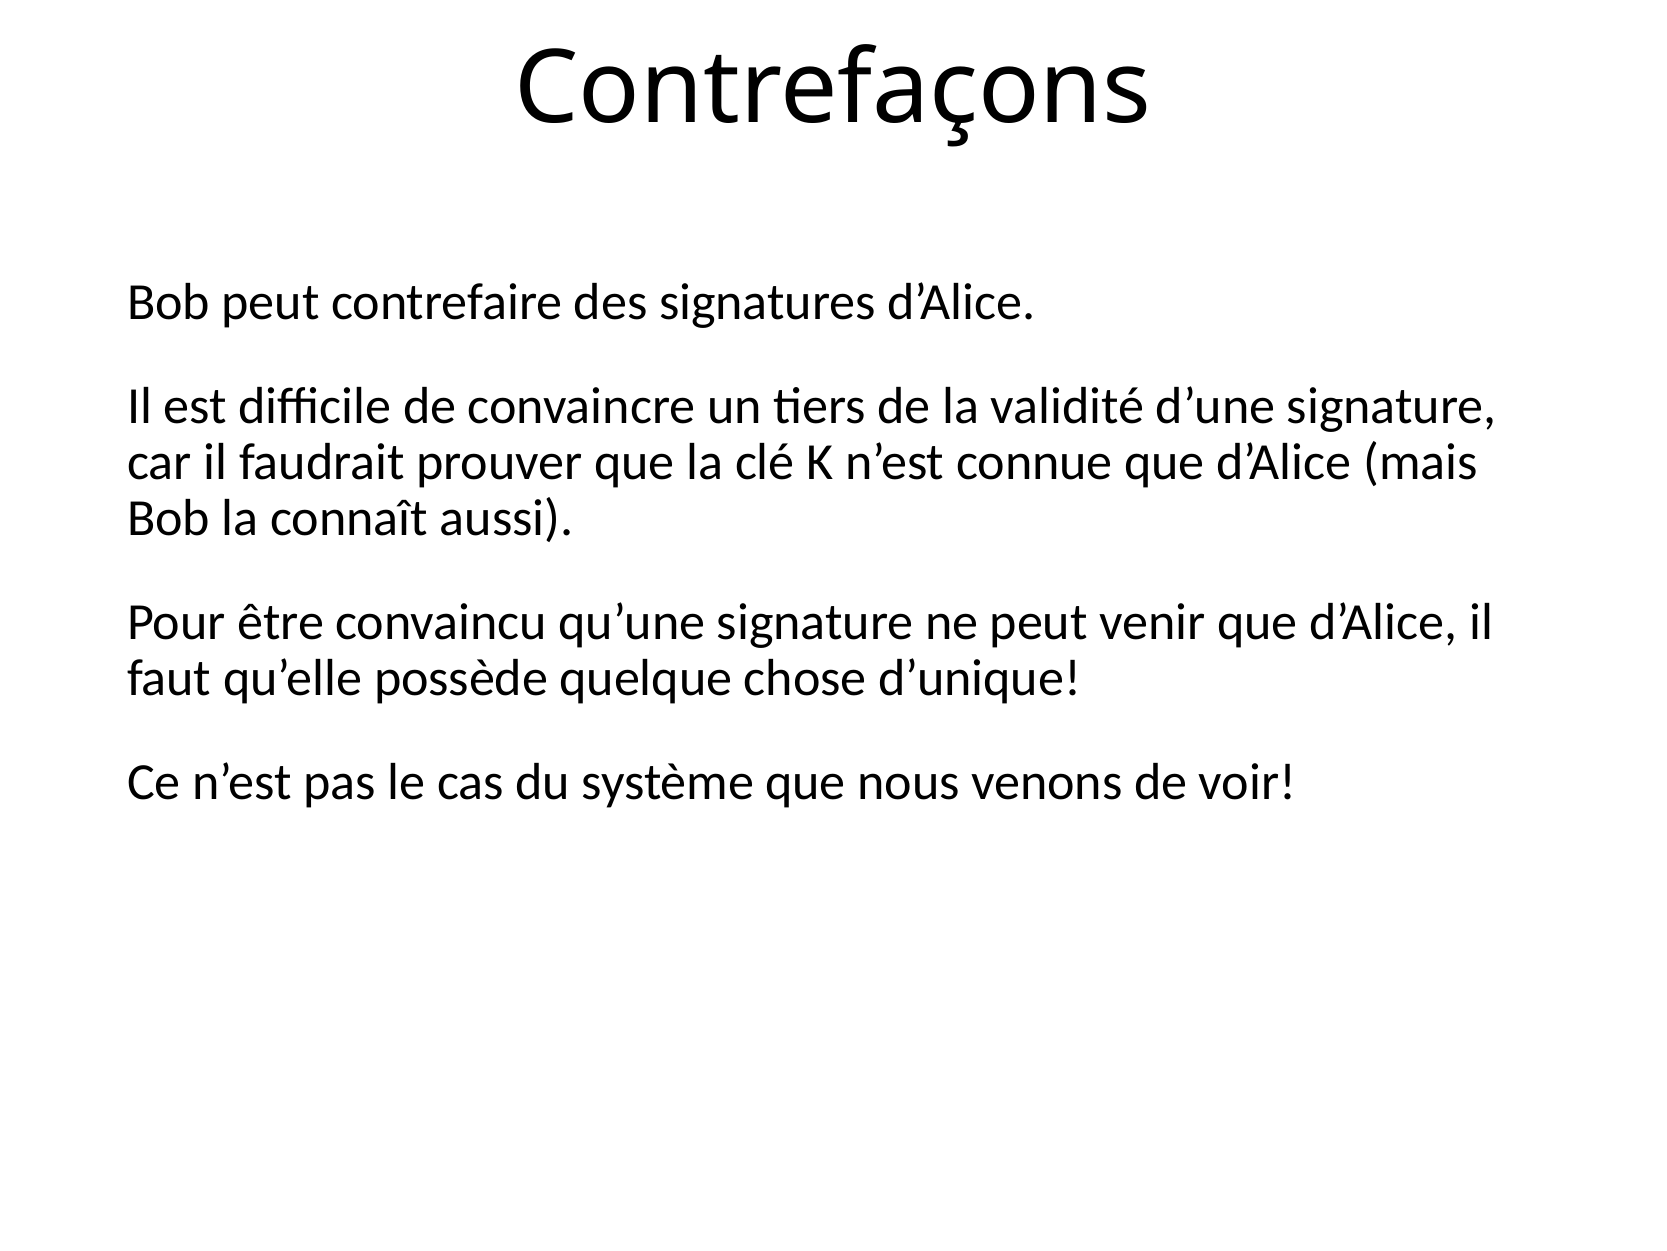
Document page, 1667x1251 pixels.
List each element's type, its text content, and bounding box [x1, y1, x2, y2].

list Bob peut contrefaire des signatures d’Alice. Il est difficile de convaincre un tiers de la validité d’une signature, car il faudrait prouver que la clé K n’est connue que d’Alice (mais Bob la connaît aussi). Pour être convaincu qu’une signature ne peut venir que d’Alice, il faut qu’elle possède quelque chose d’unique! Ce n’est pas le cas du système que nous venons de voir! [53, 266, 1554, 1223]
title Contrefaçons [162, 0, 1505, 182]
